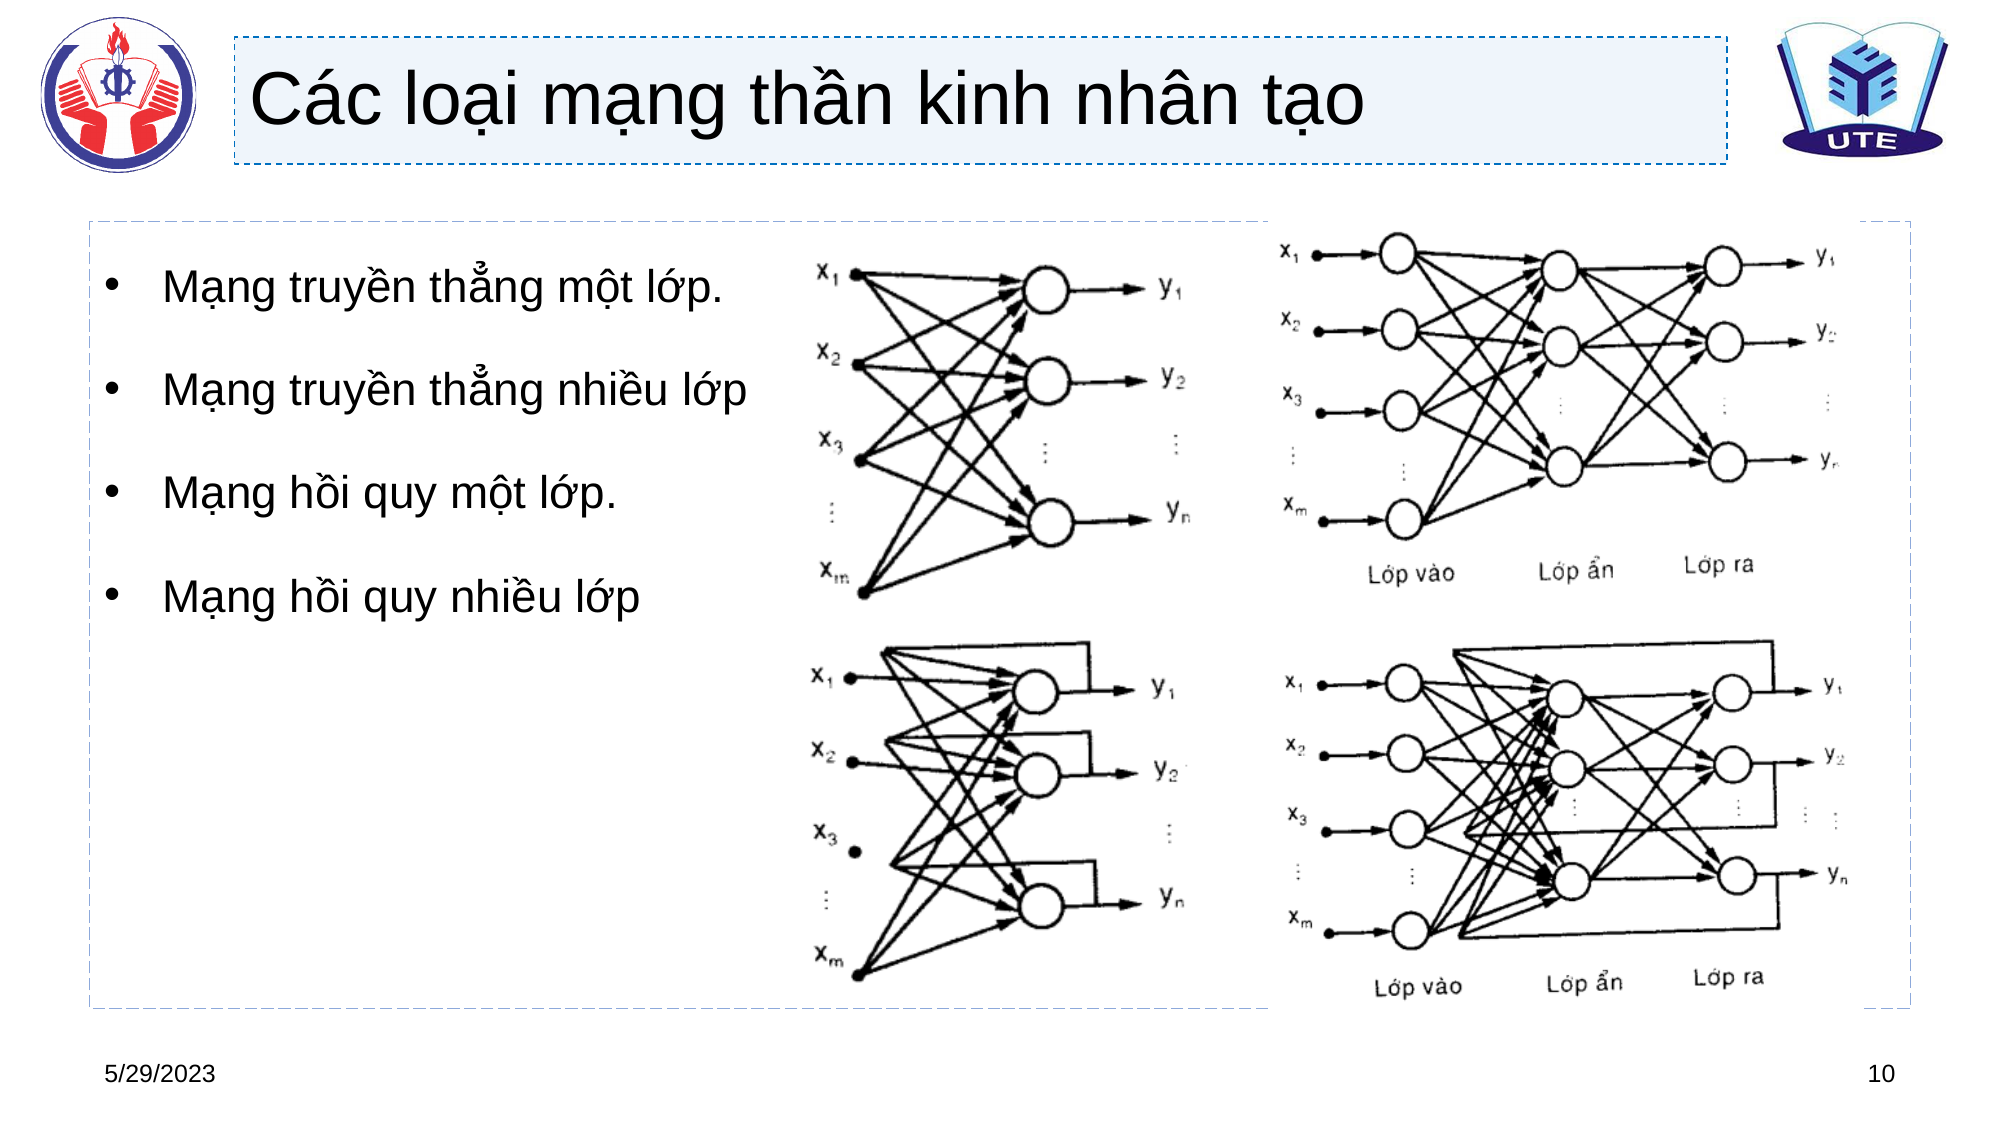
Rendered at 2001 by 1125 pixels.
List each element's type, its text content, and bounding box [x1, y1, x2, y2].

picture [1268, 221, 1860, 597]
picture [40, 17, 197, 173]
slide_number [89, 1042, 540, 1103]
picture [1775, 17, 1950, 163]
slide_number 10 [1460, 1042, 1911, 1102]
picture [764, 618, 1218, 987]
picture [764, 224, 1218, 617]
picture [1268, 633, 1860, 1009]
title Các loại mạng thần kinh nhân tạo [234, 36, 1728, 165]
list Mạng truyền thẳng một lớp. Mạng truyền thẳng nhiều lớp Mạng hồi quy một lớp. Mạng hồi quy nhiều lớp [89, 221, 1911, 1009]
